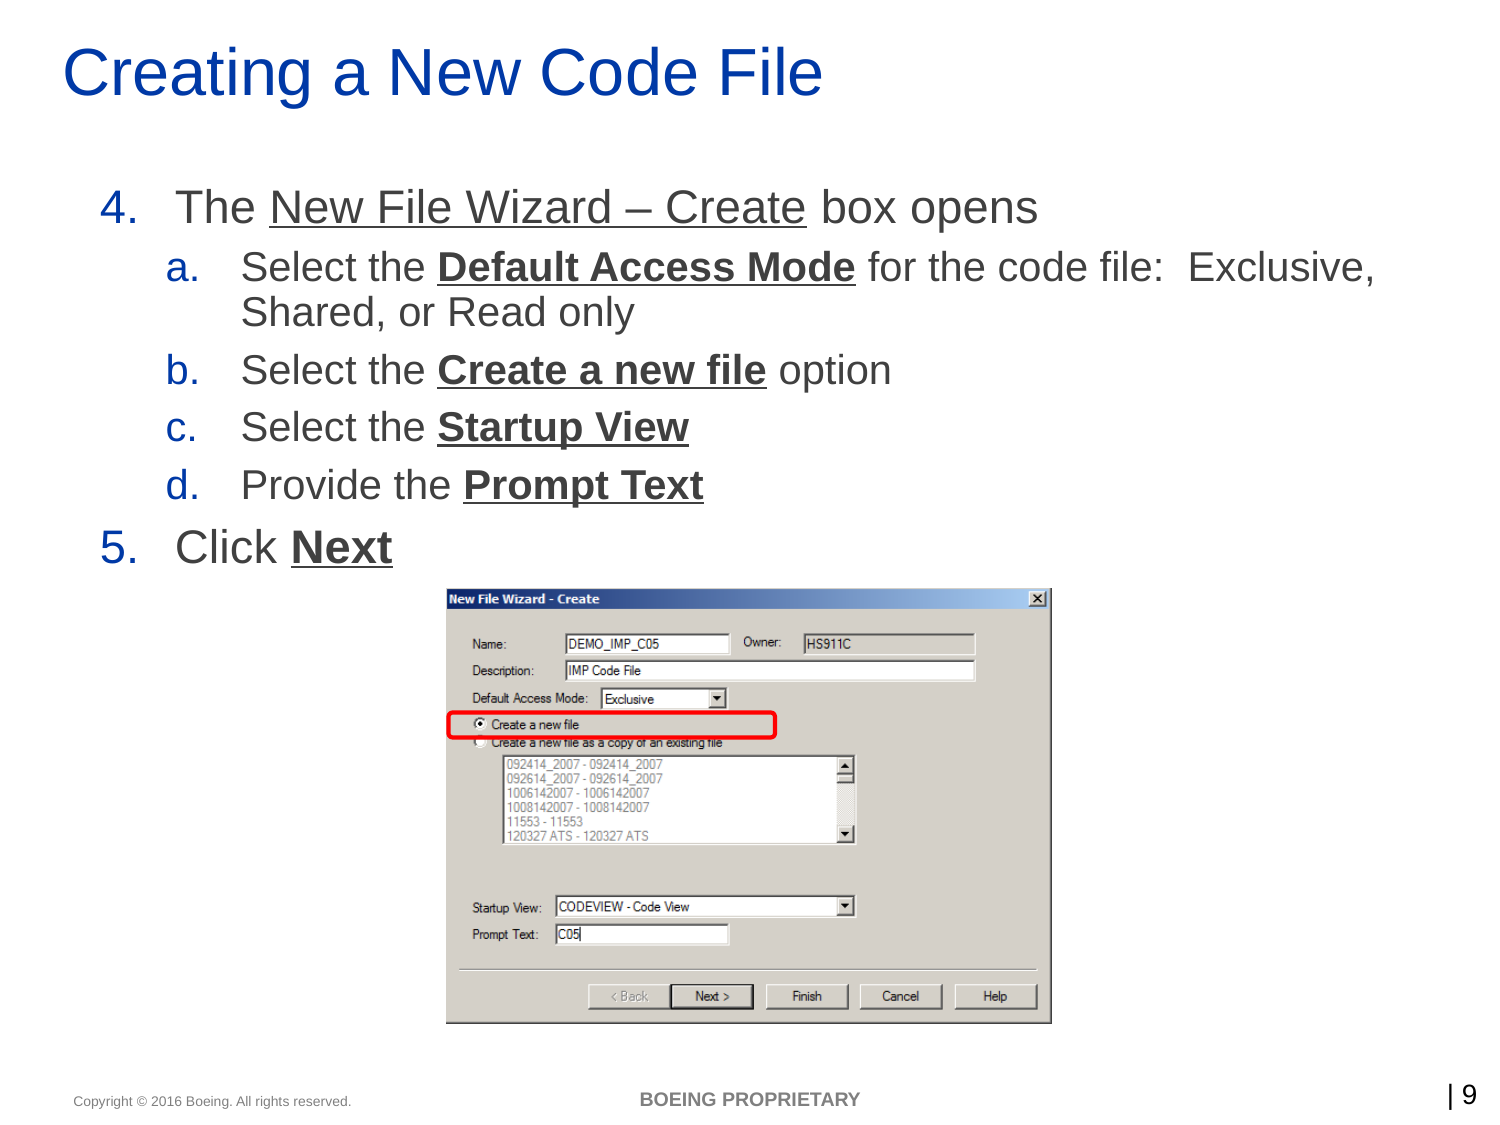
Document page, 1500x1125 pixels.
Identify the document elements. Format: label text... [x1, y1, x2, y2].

slide_number 9 [1088, 1057, 1480, 1112]
list The New File Wizard – Create box opens Select the Default Access Mode for the code file: Exclusive, Shared, or Read only Select the Create a new file option Select the Startup View Provide the Prompt Text Click Next [99, 182, 1388, 453]
picture [446, 587, 1052, 1024]
title Creating a New Code File [62, 37, 1388, 111]
footer BOEING PROPRIETARY [487, 1044, 1013, 1111]
